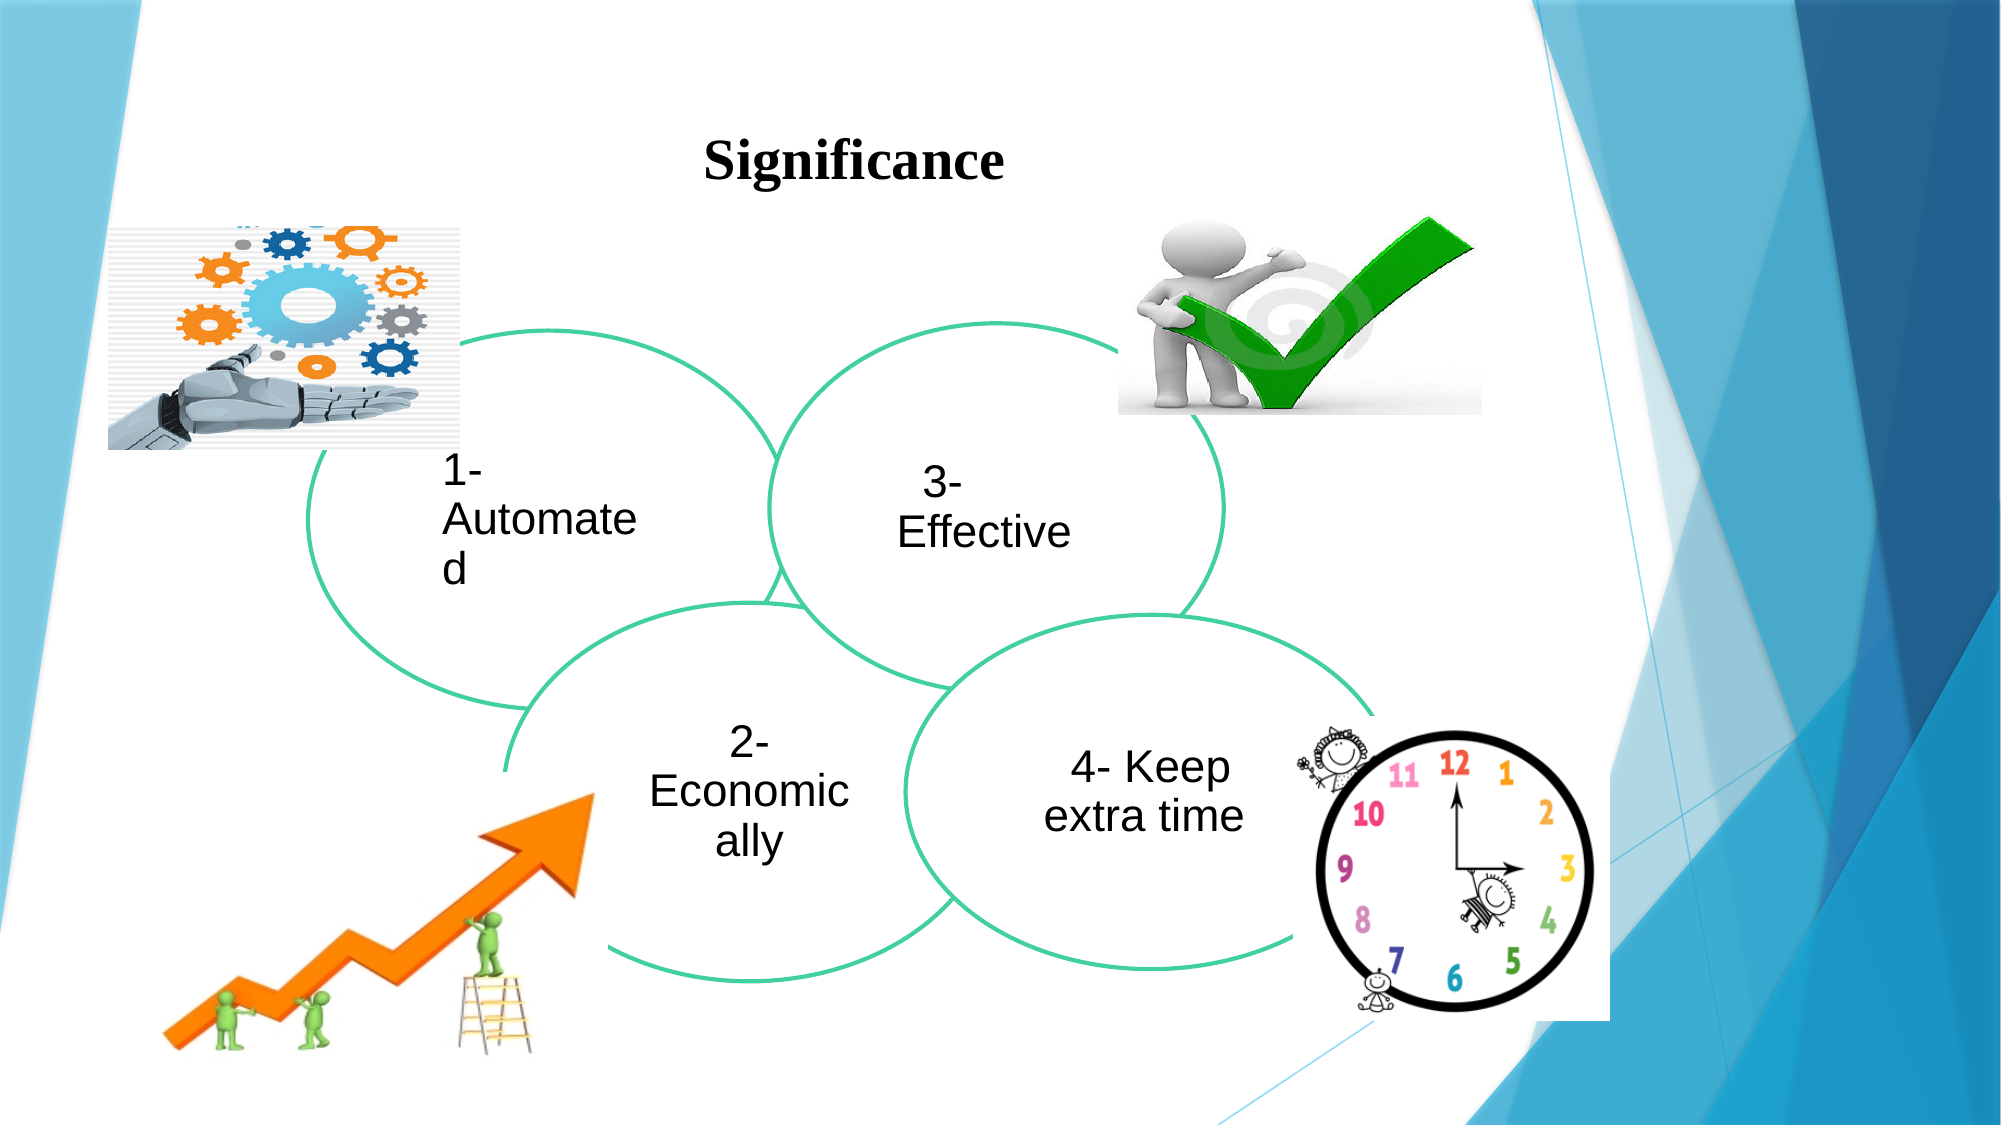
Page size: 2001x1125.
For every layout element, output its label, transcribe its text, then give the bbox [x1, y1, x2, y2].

picture [1292, 715, 1611, 1022]
picture [150, 772, 609, 1063]
picture [107, 226, 460, 450]
title Significance [217, 96, 1492, 199]
picture [1117, 199, 1482, 416]
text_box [302, 315, 1402, 997]
